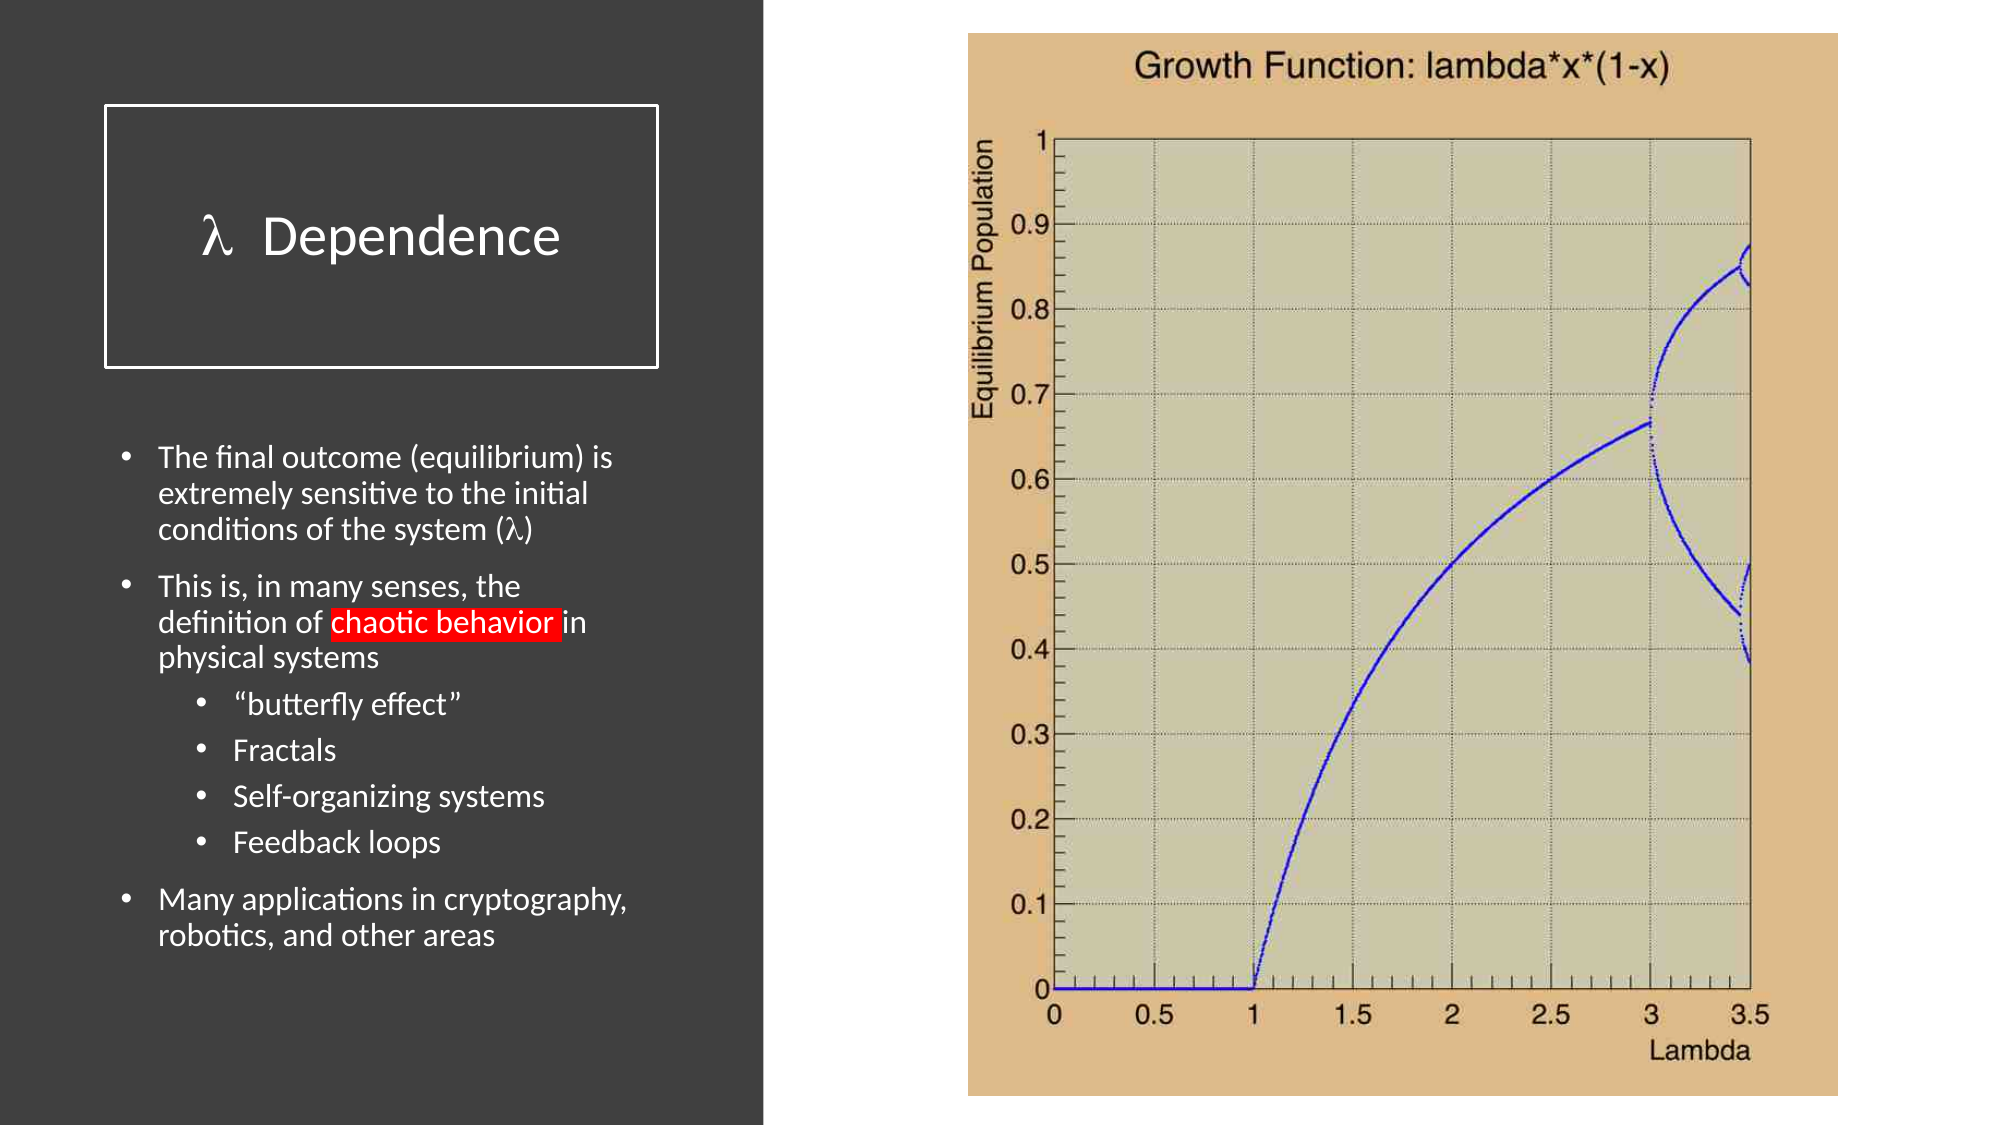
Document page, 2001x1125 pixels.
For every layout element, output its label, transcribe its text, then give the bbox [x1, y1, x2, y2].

text_box [0, 0, 764, 1125]
title l Dependence [105, 105, 658, 368]
picture [968, 33, 1838, 1096]
list The final outcome (equilibrium) is extremely sensitive to the initial conditions of the system (l) This is, in many senses, the definition of chaotic behavior in physical systems “butterfly effect” Fractals Self-organizing systems Feedback loops Many applications in cryptography, robotics, and other areas [105, 432, 658, 994]
